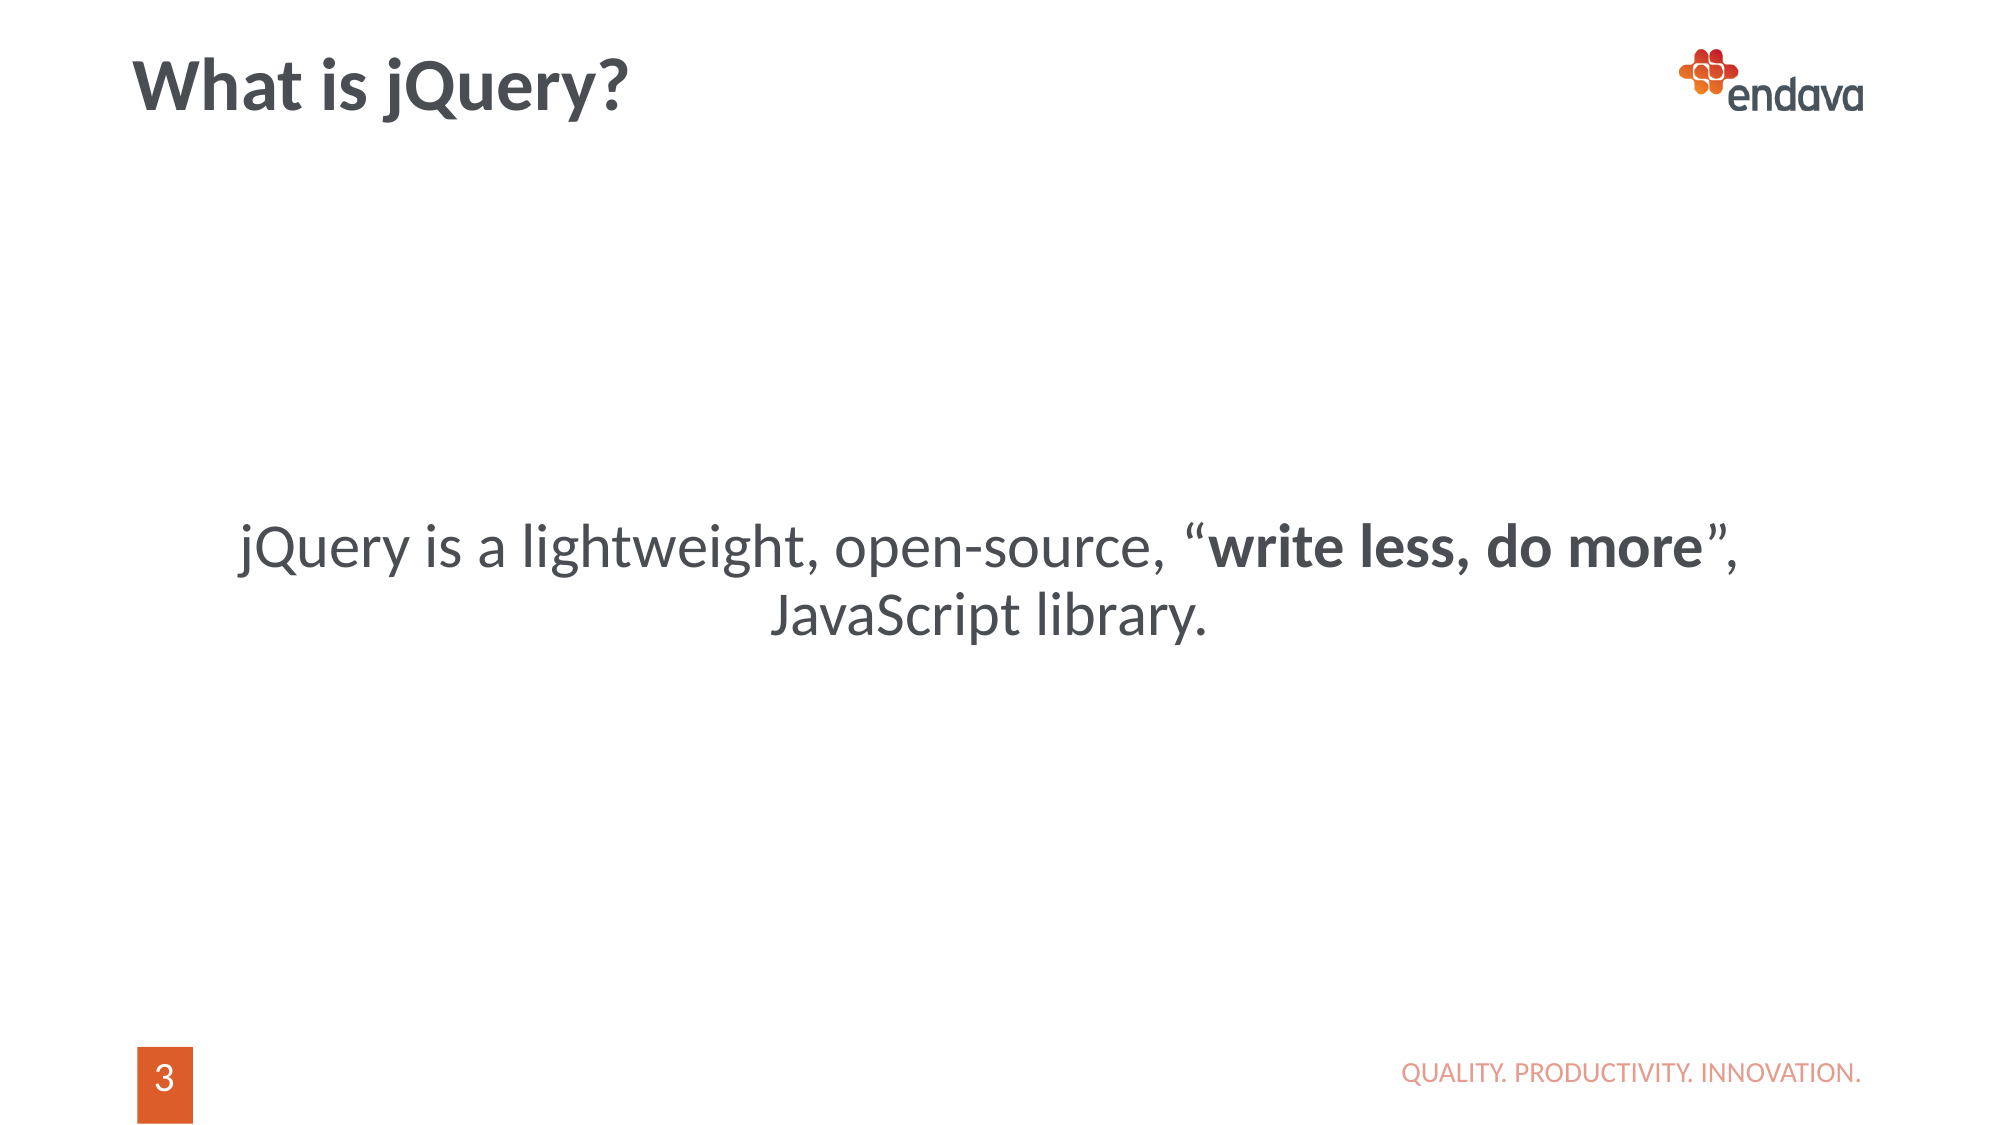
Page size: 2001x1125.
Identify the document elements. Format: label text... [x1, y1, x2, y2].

list jQuery is a lightweight, open-source, “write less, do more”, JavaScript library. [132, 265, 1863, 987]
title What is jQuery? [132, 38, 1530, 218]
picture [1679, 49, 1863, 111]
slide_number QUALITY. PRODUCTIVITY. INNOVATION. [1252, 1040, 1863, 1101]
